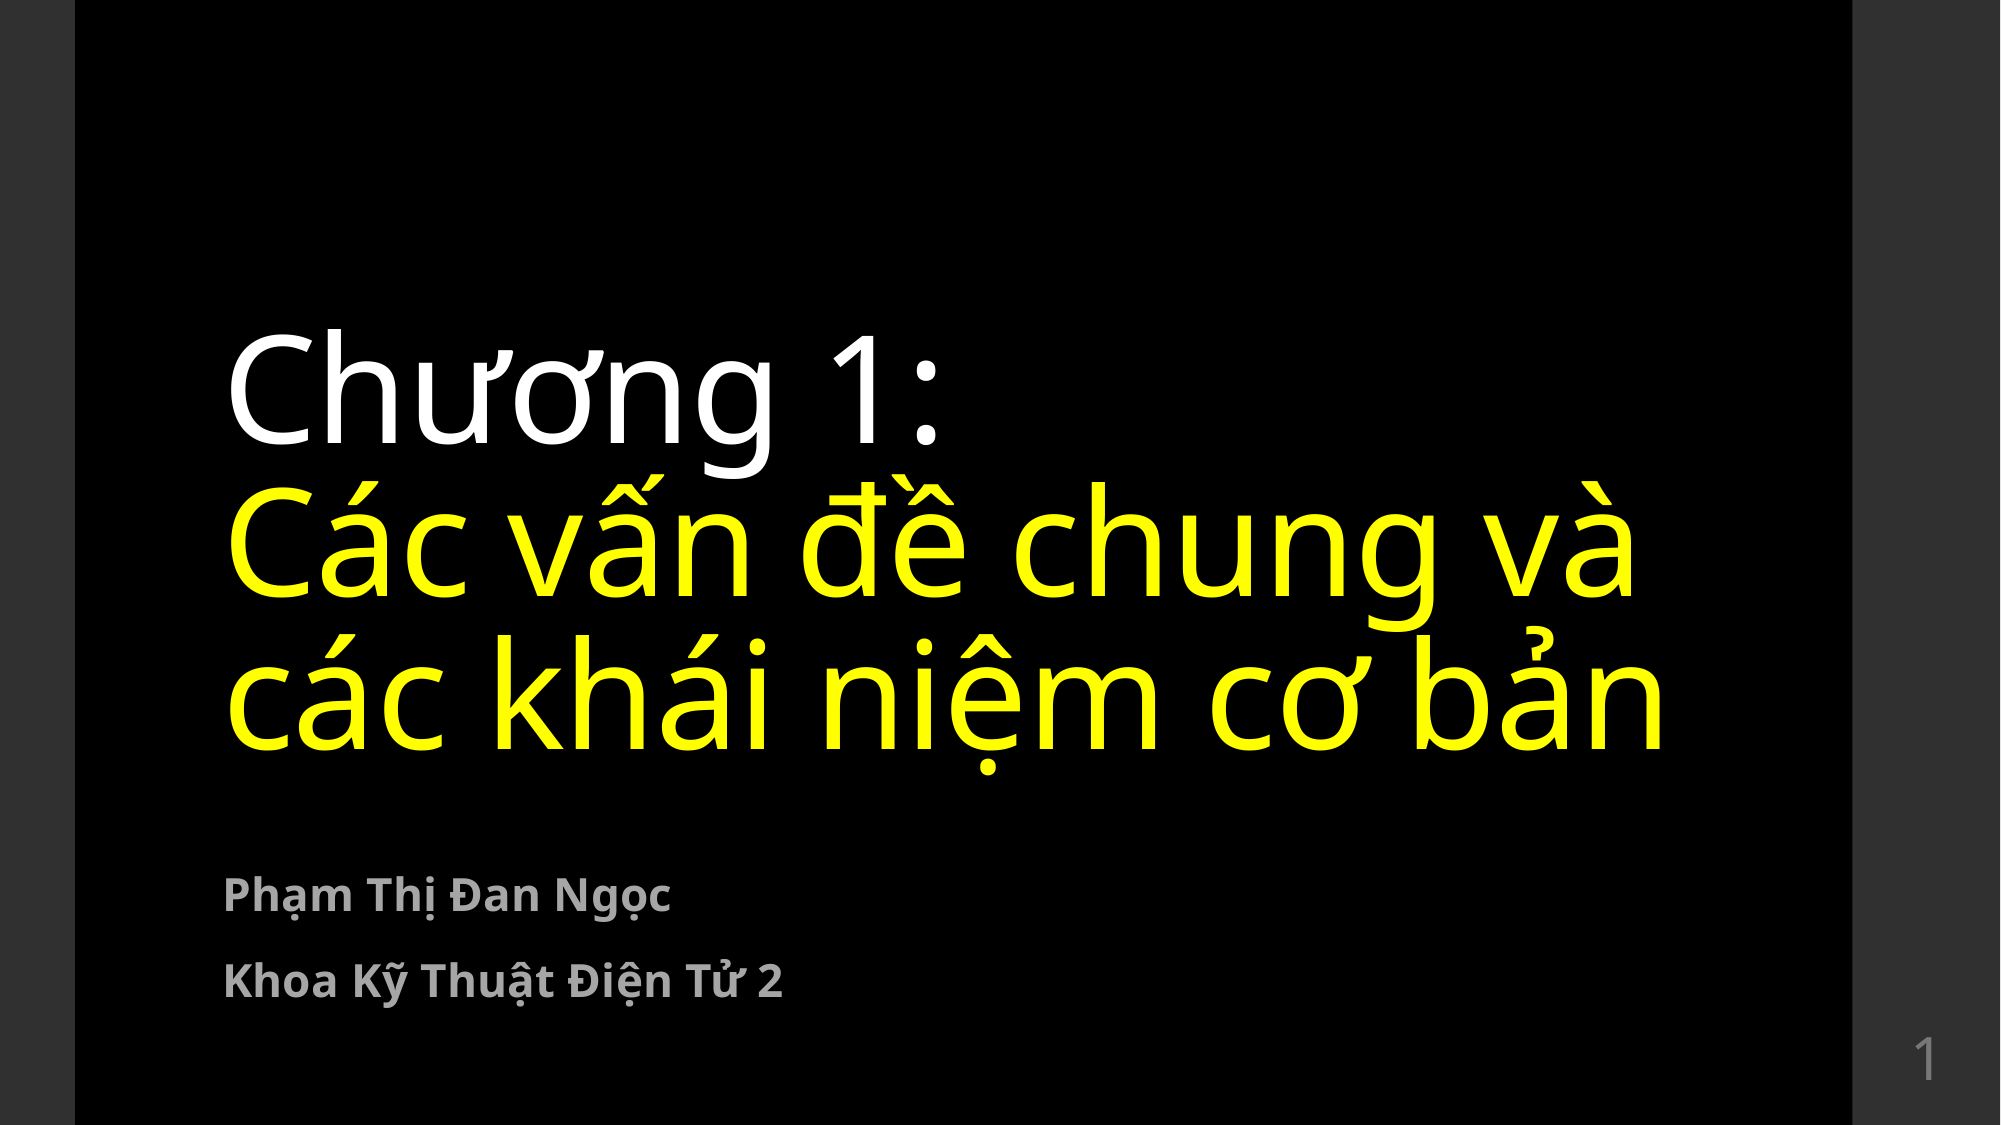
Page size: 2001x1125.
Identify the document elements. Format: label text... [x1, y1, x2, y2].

subtitle Phạm Thị Đan Ngọc Khoa Kỹ Thuật Điện Tử 2 [206, 862, 1752, 1065]
title Chương 1: Các vấn đề chung và các khái niệm cơ bản [206, 124, 1752, 788]
slide_number 1 [1852, 1012, 2000, 1110]
